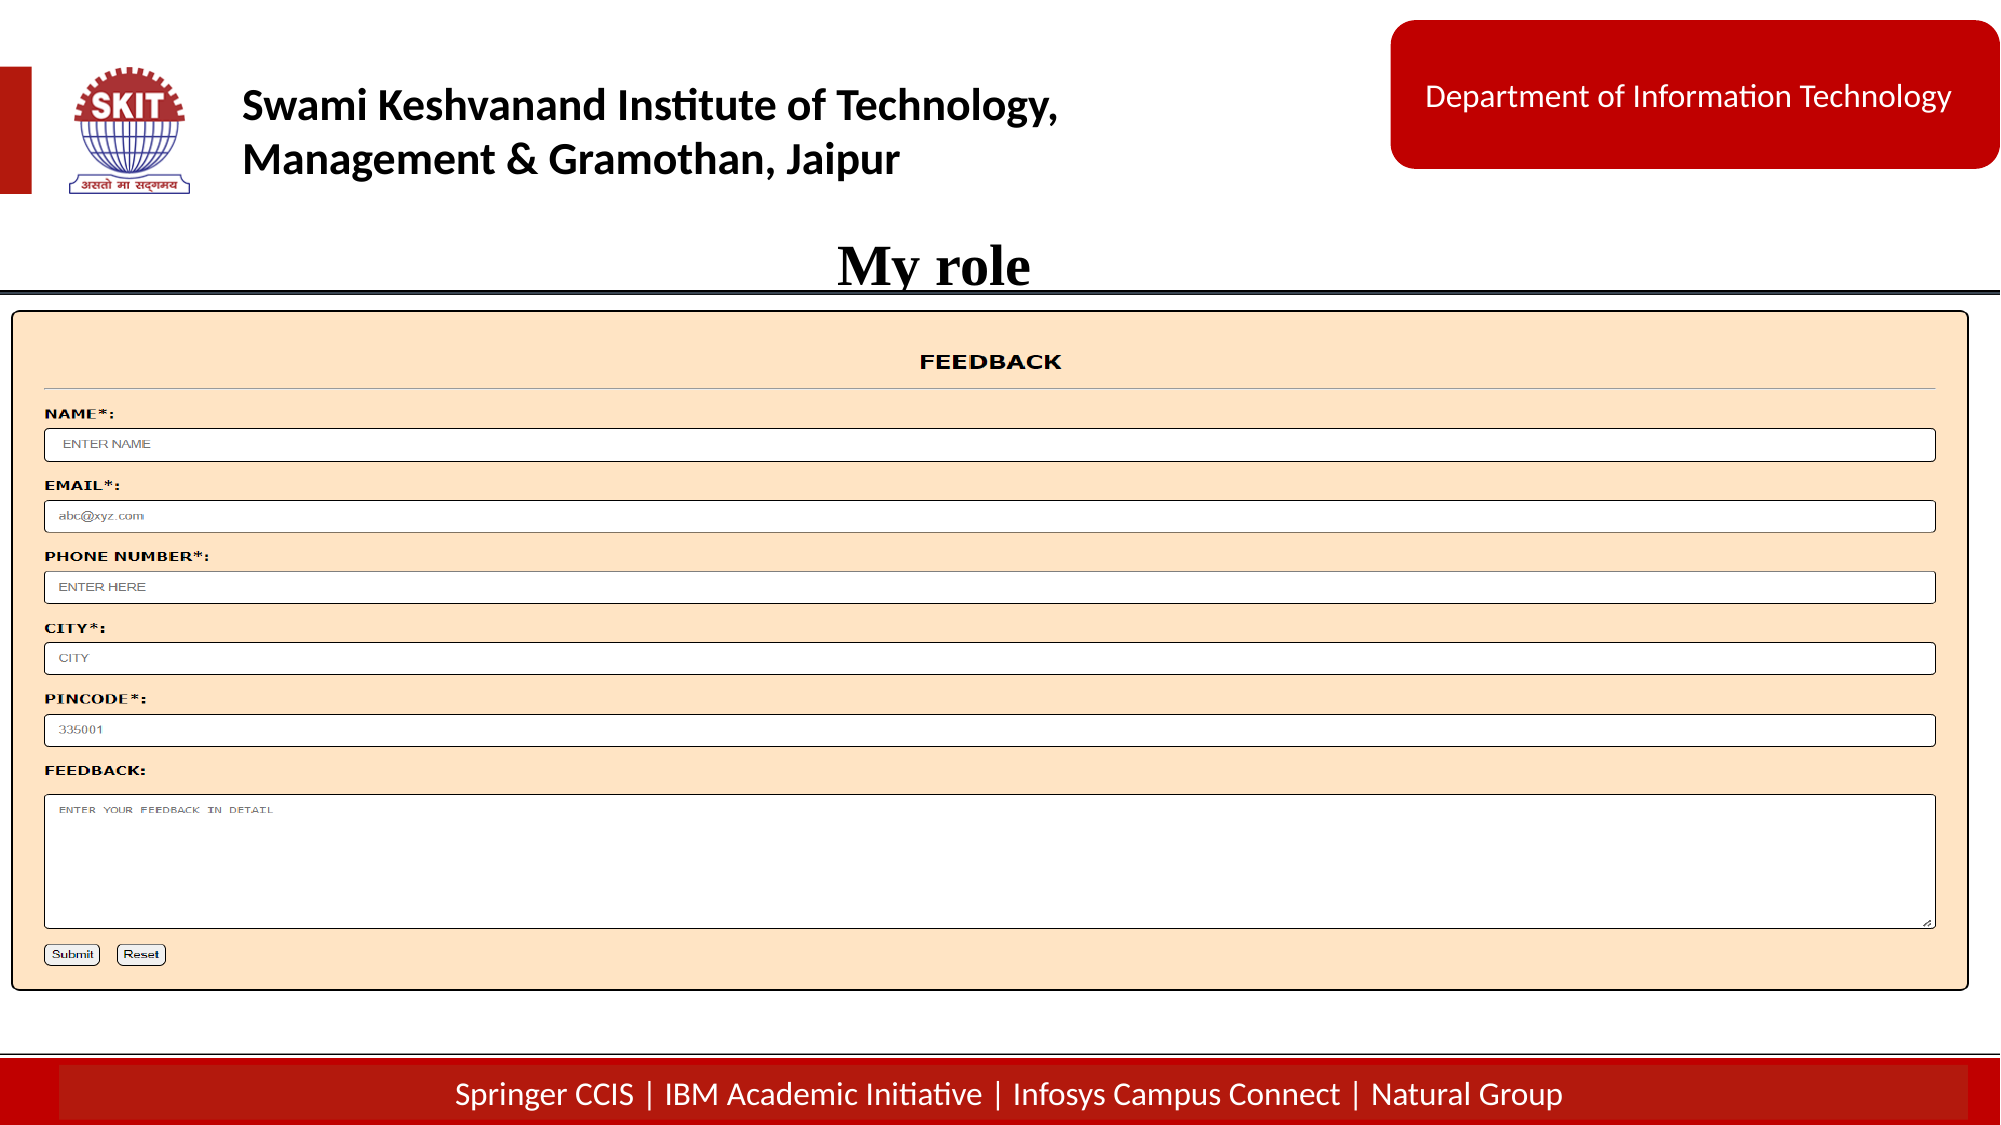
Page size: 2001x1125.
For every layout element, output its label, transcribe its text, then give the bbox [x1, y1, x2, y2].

text_box Springer CCIS | IBM Academic Initiative | Infosys Campus Connect | Natural Group [59, 1065, 1968, 1120]
picture [0, 291, 2000, 1054]
picture [69, 66, 191, 195]
text_box [1390, 20, 2000, 169]
text_box [0, 66, 32, 194]
text_box [0, 1065, 2000, 1125]
text_box Department of Information Technology [1410, 66, 1979, 122]
text_box Swami Keshvanand Institute of Technology, Management & Gramothan, Jaipur [227, 66, 1411, 192]
text_box My role [444, 219, 1425, 288]
